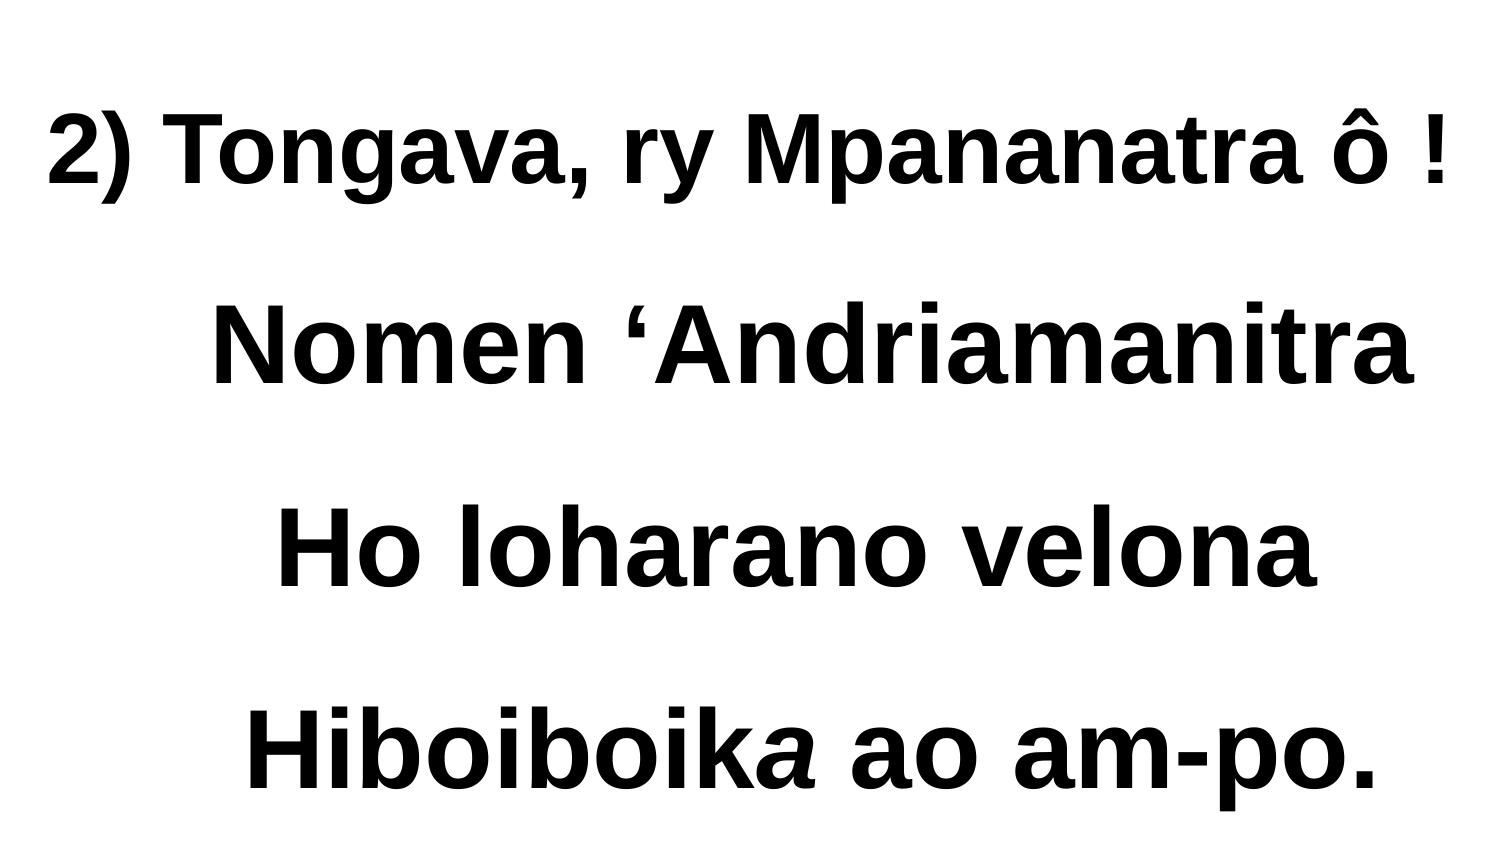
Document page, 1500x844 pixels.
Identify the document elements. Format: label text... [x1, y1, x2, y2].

title 2) Tongava, ry Mpananatra ô ! Nomen ‘Andriamanitra Ho loharano velona Hiboiboika ao am-po. [0, 52, 1500, 783]
